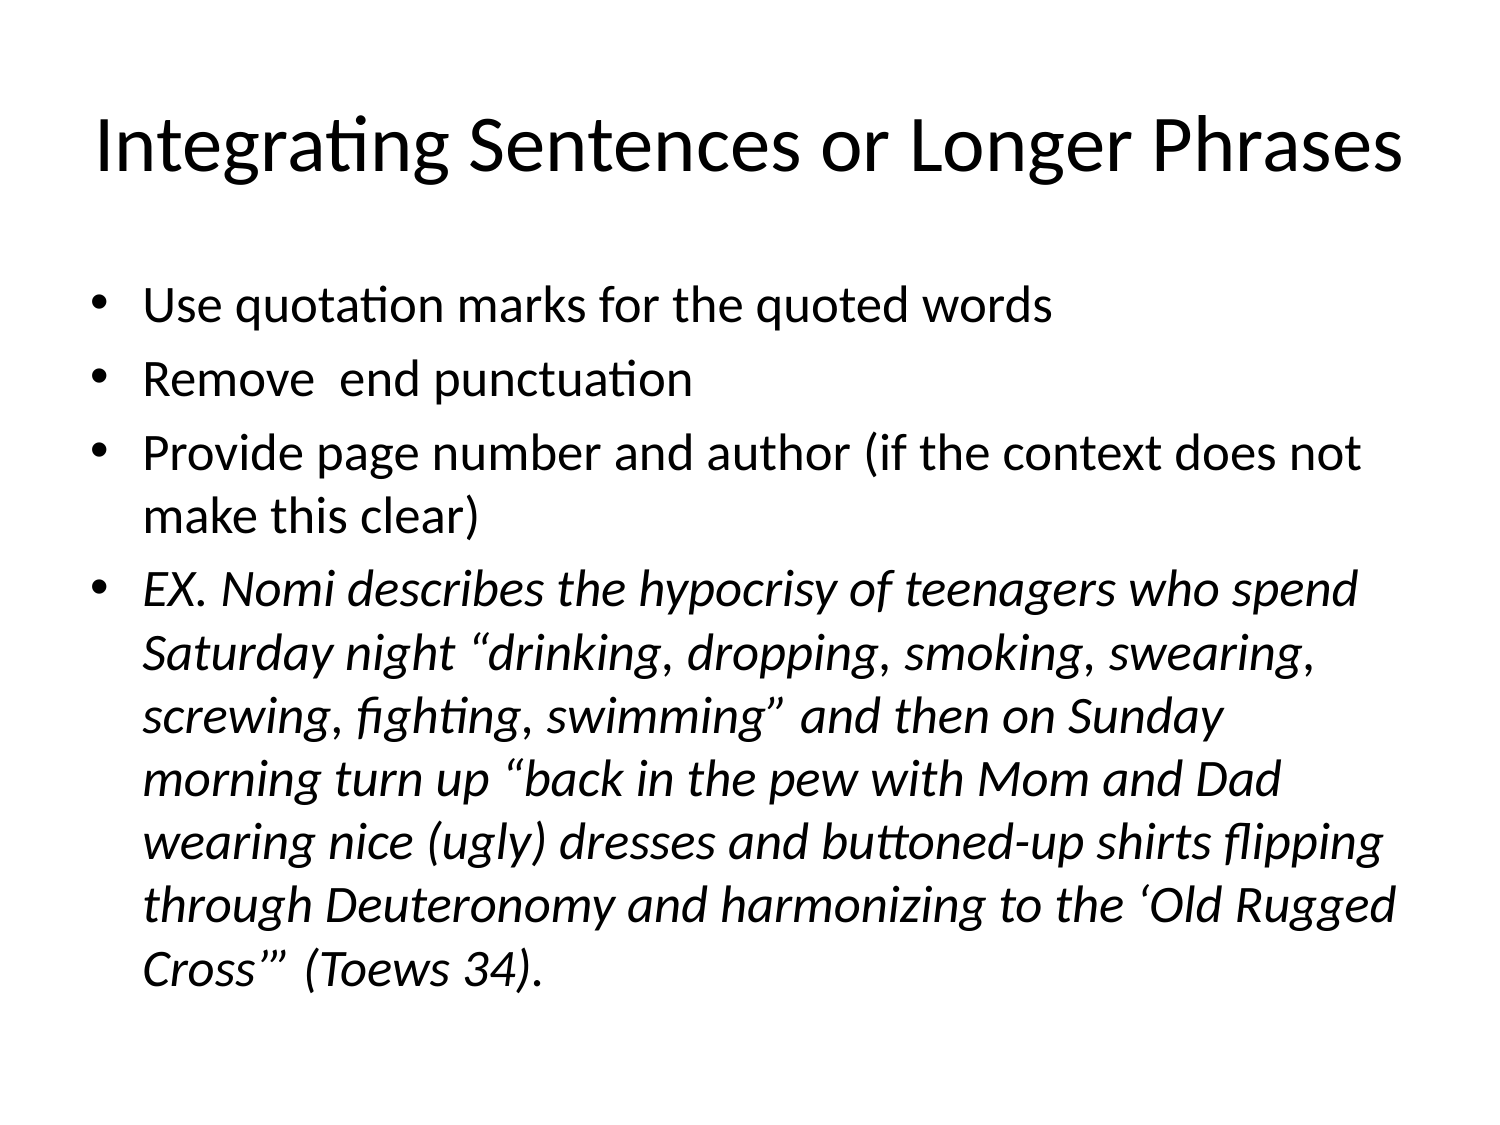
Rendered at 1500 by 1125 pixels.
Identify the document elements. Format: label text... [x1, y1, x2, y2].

list Use quotation marks for the quoted words Remove end punctuation Provide page number and author (if the context does not make this clear) EX. Nomi describes the hypocrisy of teenagers who spend Saturday night “drinking, dropping, smoking, swearing, screwing, fighting, swimming” and then on Sunday morning turn up “back in the pew with Mom and Dad wearing nice (ugly) dresses and buttoned-up shirts flipping through Deuteronomy and harmonizing to the ‘Old Rugged Cross’” (Toews 34). [75, 262, 1425, 1005]
title Integrating Sentences or Longer Phrases [75, 45, 1425, 233]
